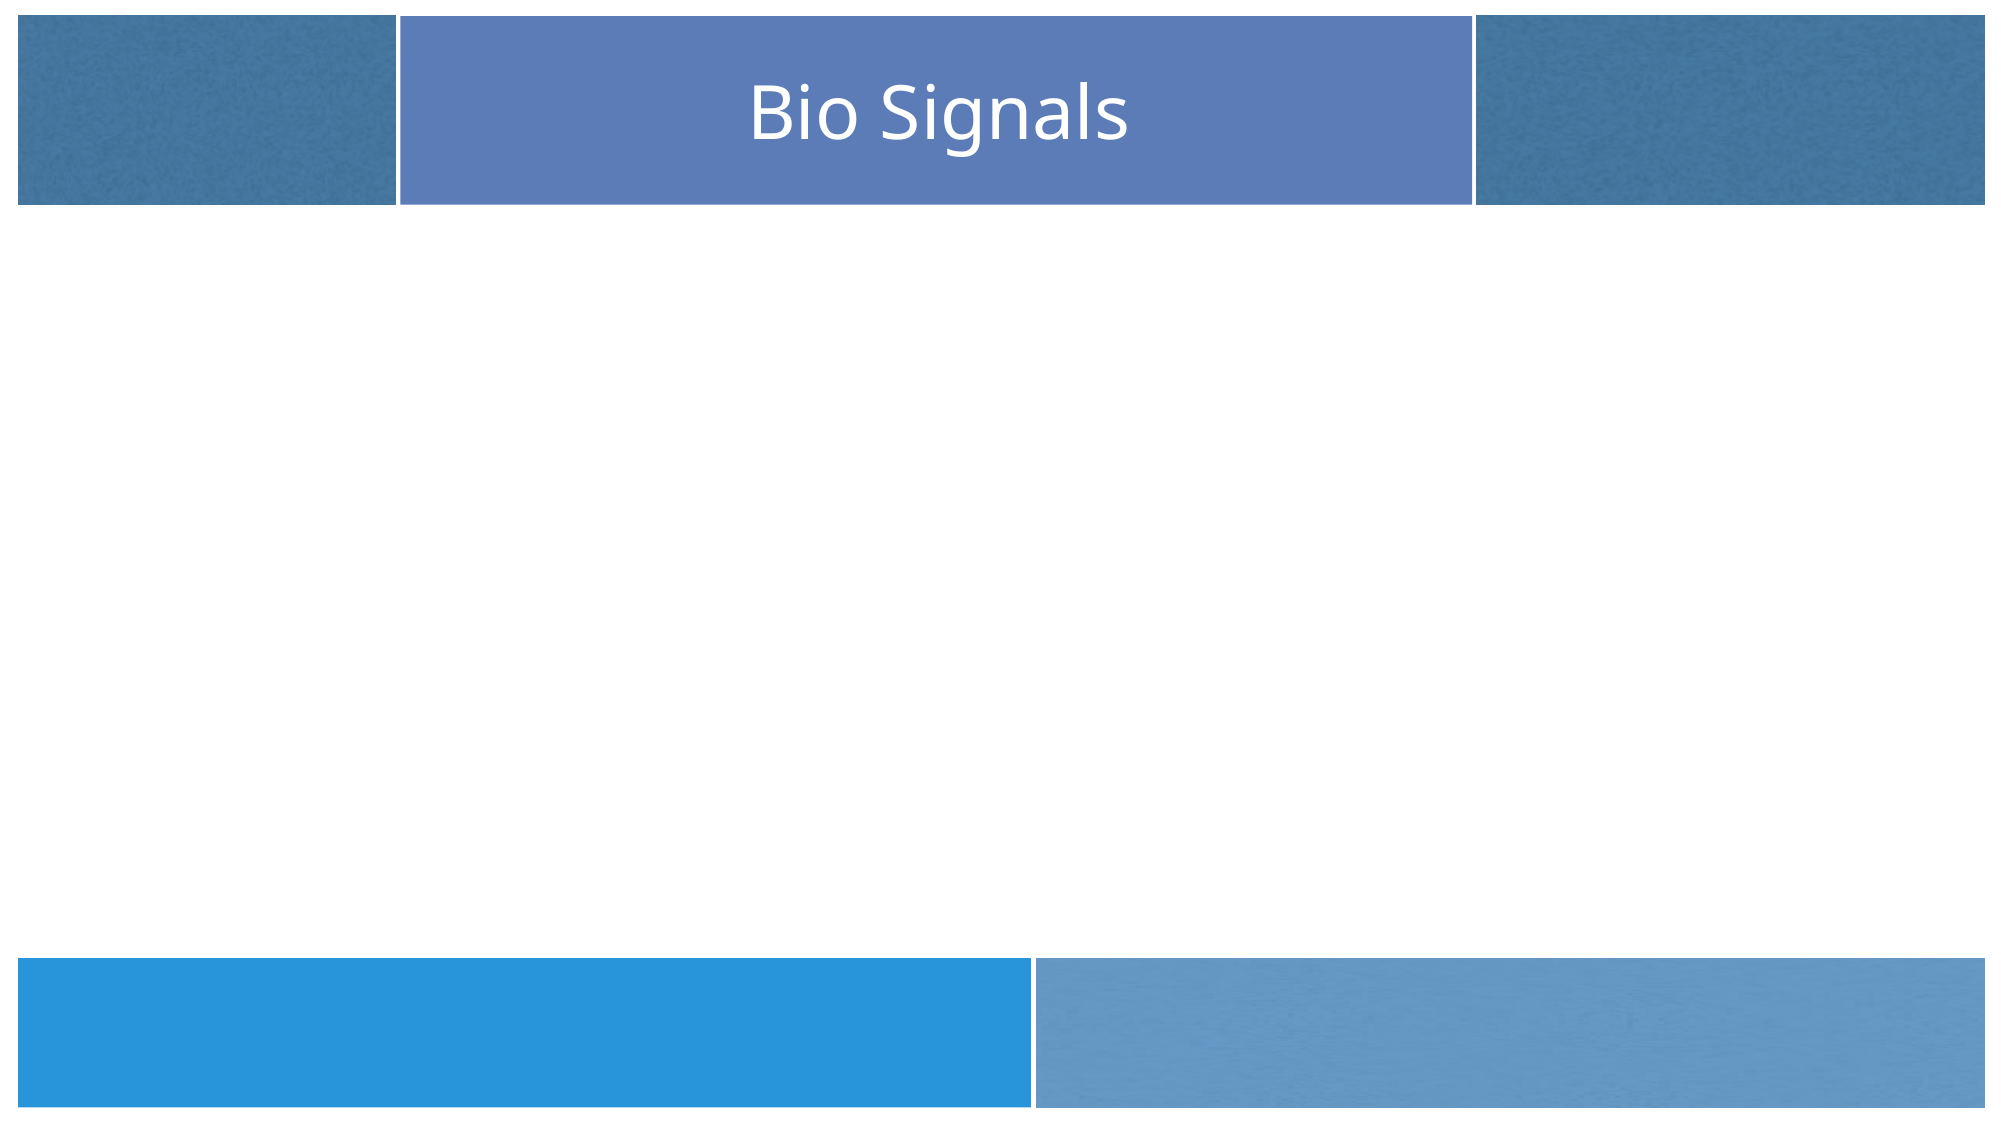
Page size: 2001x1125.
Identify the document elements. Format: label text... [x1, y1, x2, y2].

picture [1036, 958, 1985, 1108]
text_box Bio Signals [443, 57, 1435, 162]
text_box [17, 957, 1032, 1108]
picture [1476, 15, 1985, 205]
text_box [399, 15, 1473, 206]
picture [18, 15, 396, 205]
